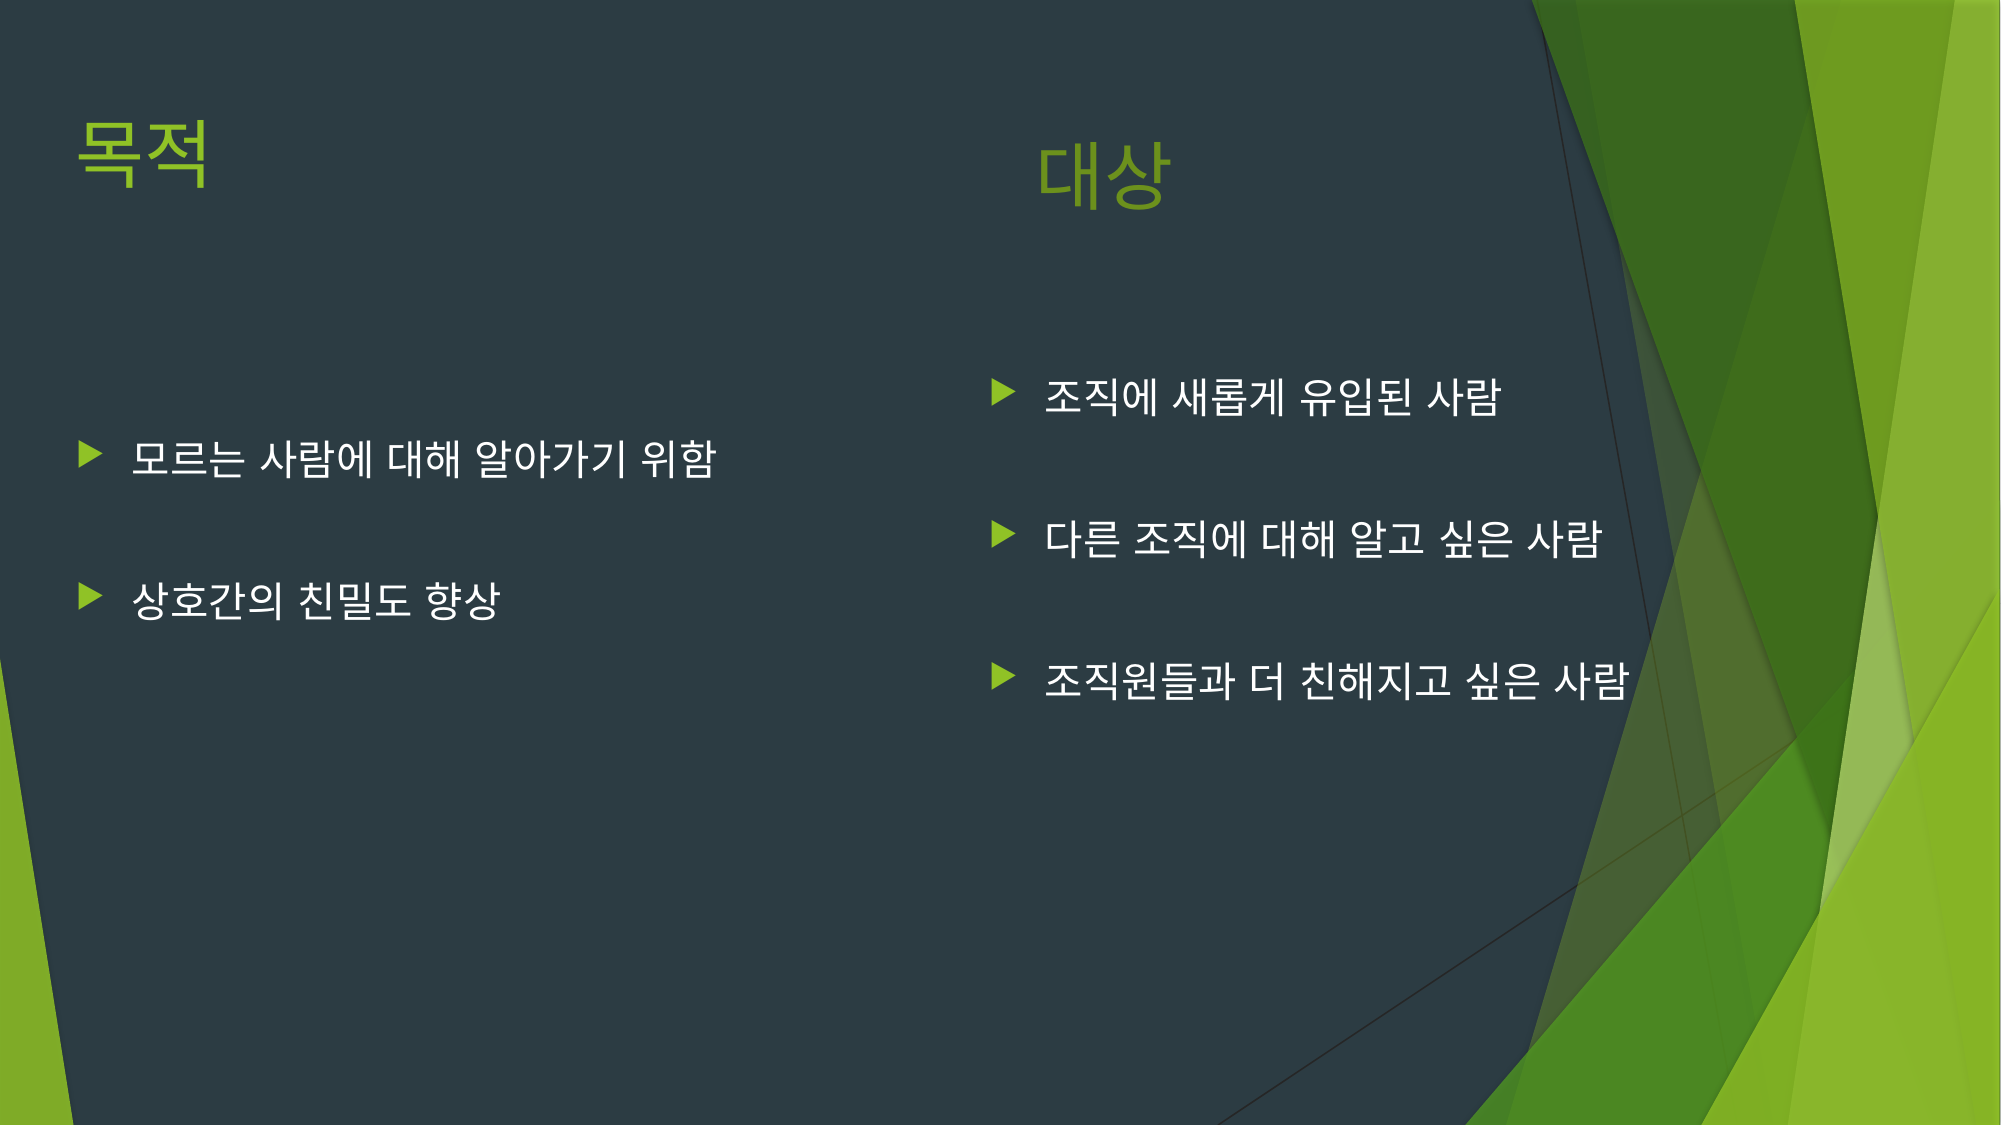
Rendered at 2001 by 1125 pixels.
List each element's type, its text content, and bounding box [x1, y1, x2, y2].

text_box 대상 [1020, 71, 1824, 289]
list 조직에 새롭게 유입된 사람 다른 조직에 대해 알고 싶은 사람 조직원들과 더 친해지고 싶은 사람 [973, 293, 1871, 1007]
title 목적 [60, 99, 864, 318]
text_box 모르는 사람에 대해 알아가기 위함 상호간의 친밀도 향상 [60, 355, 958, 1070]
